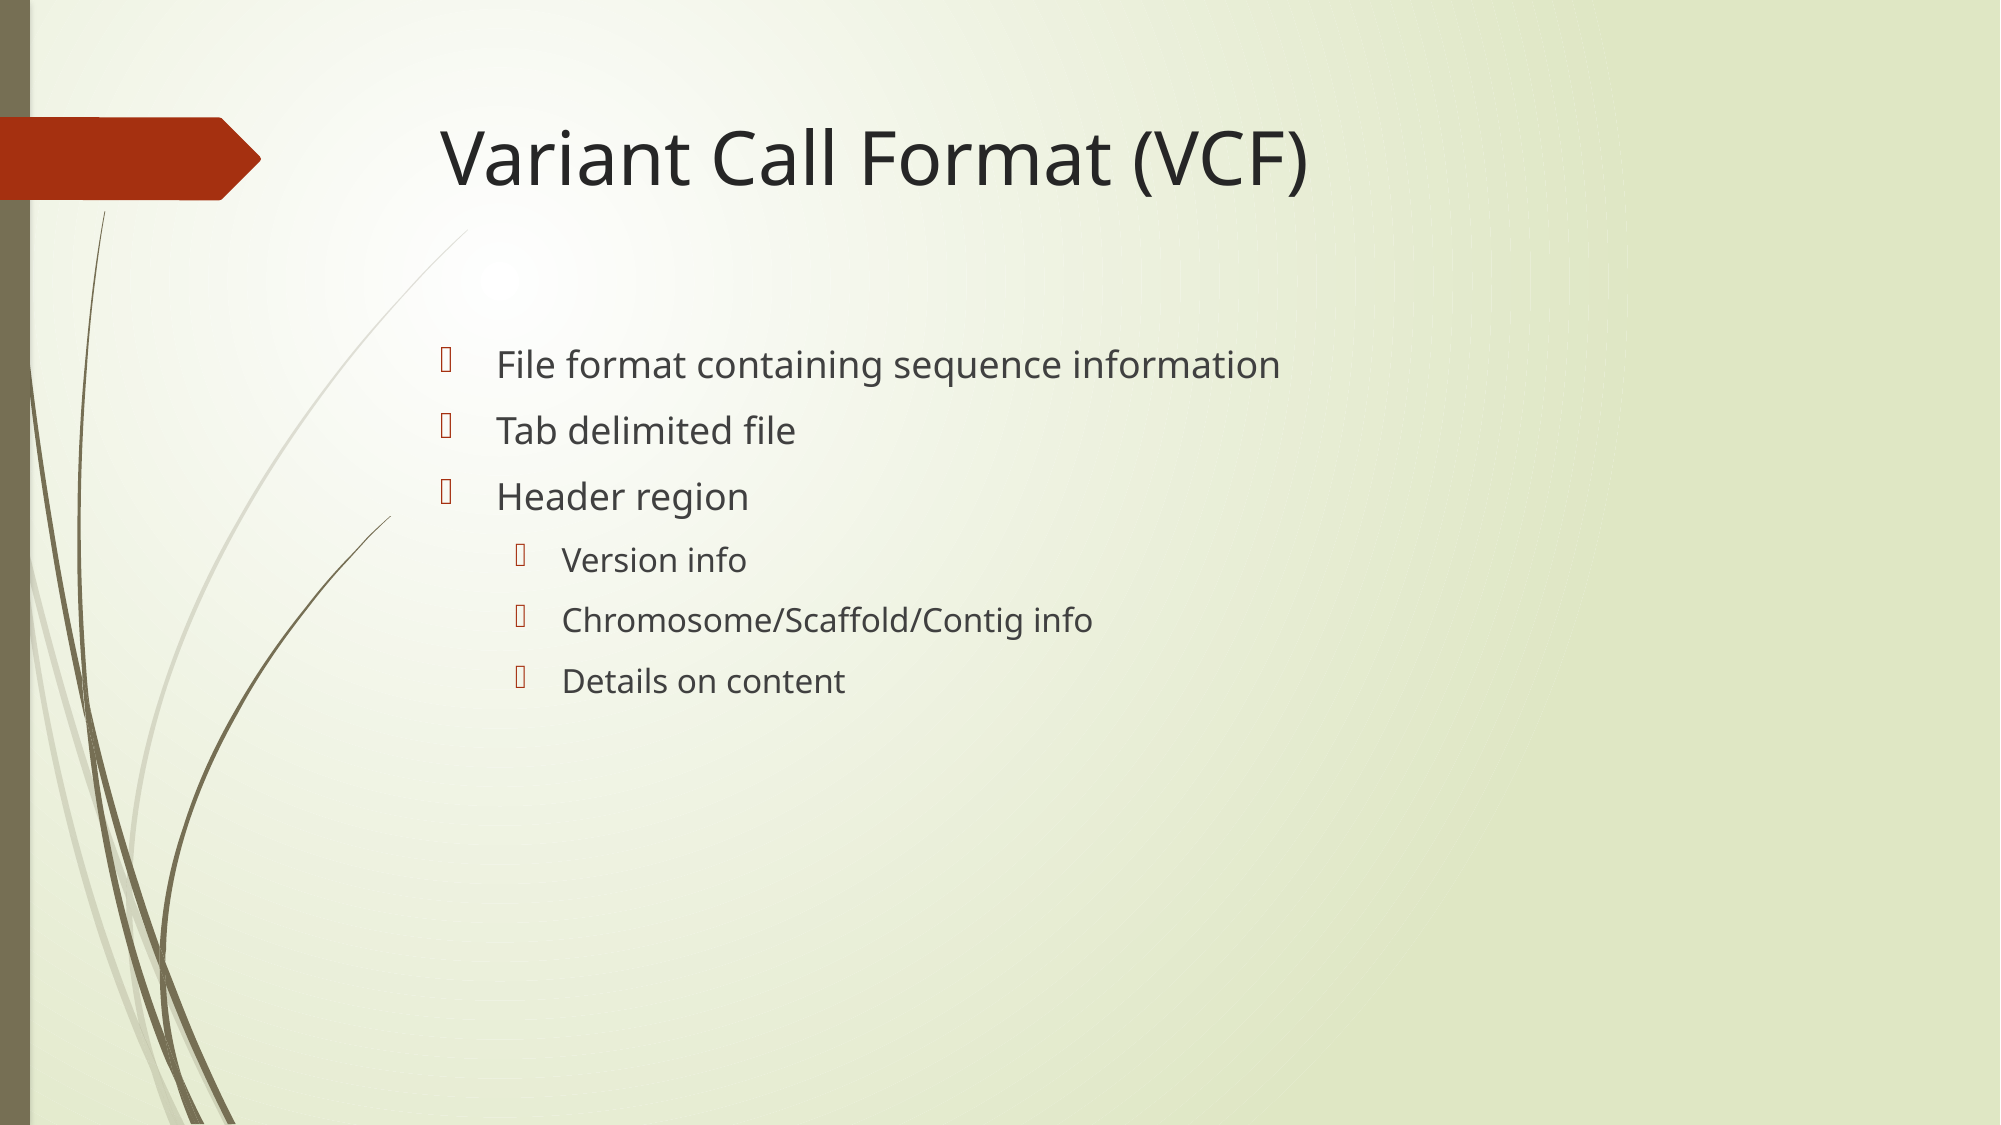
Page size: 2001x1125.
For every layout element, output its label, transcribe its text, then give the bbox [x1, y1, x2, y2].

title Variant Call Format (VCF) [425, 102, 1888, 313]
list File format containing sequence information Tab delimited file Header region Version info Chromosome/Scaffold/Contig info Details on content [424, 333, 1888, 954]
